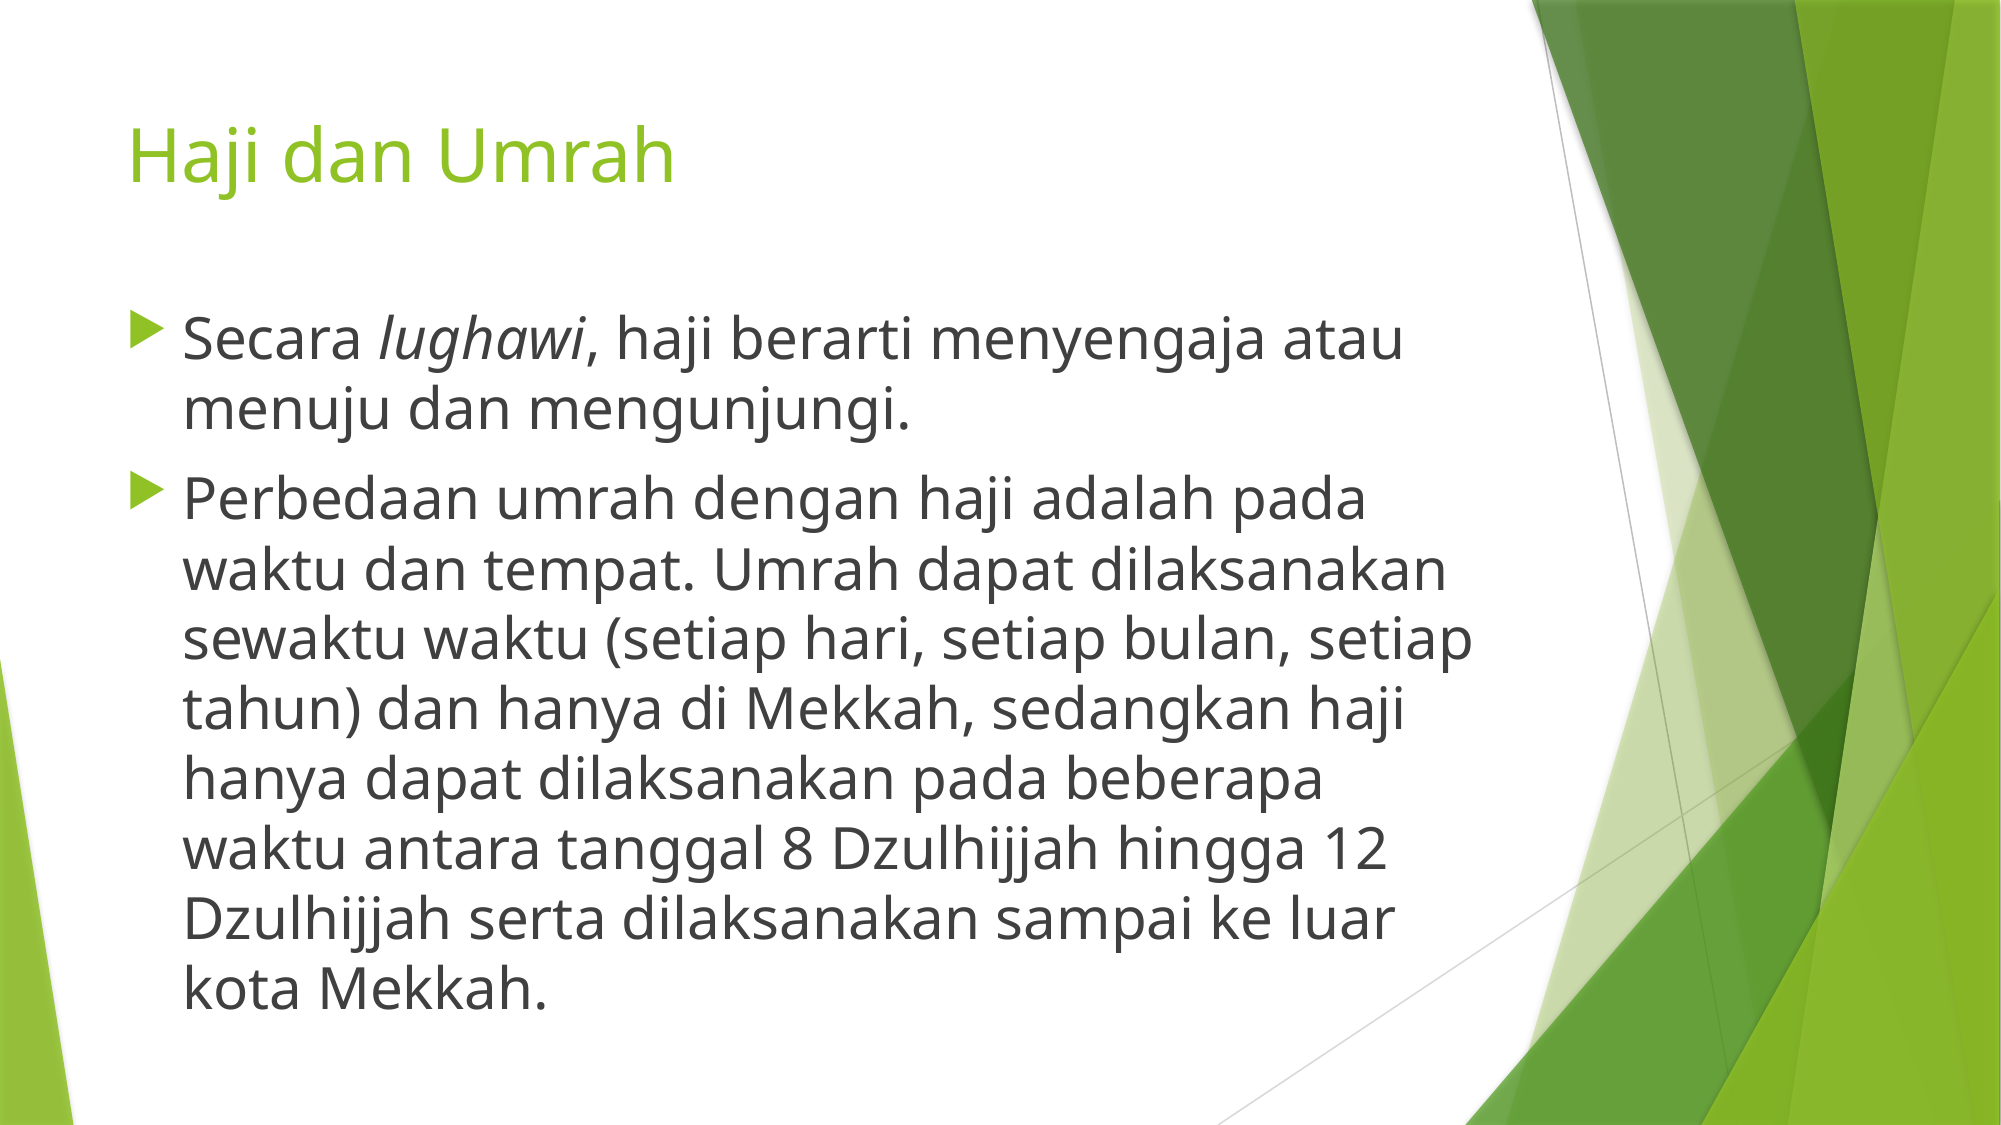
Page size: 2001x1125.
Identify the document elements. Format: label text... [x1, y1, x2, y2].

title Haji dan Umrah [111, 99, 1522, 224]
list Secara lughawi, haji berarti menyengaja atau menuju dan mengunjungi. Perbedaan umrah dengan haji adalah pada waktu dan tempat. Umrah dapat dilaksanakan sewaktu waktu (setiap hari, setiap bulan, setiap tahun) dan hanya di Mekkah, sedangkan haji hanya dapat dilaksanakan pada beberapa waktu antara tanggal 8 Dzulhijjah hingga 12 Dzulhijjah serta dilaksanakan sampai ke luar kota Mekkah. [111, 293, 1522, 900]
